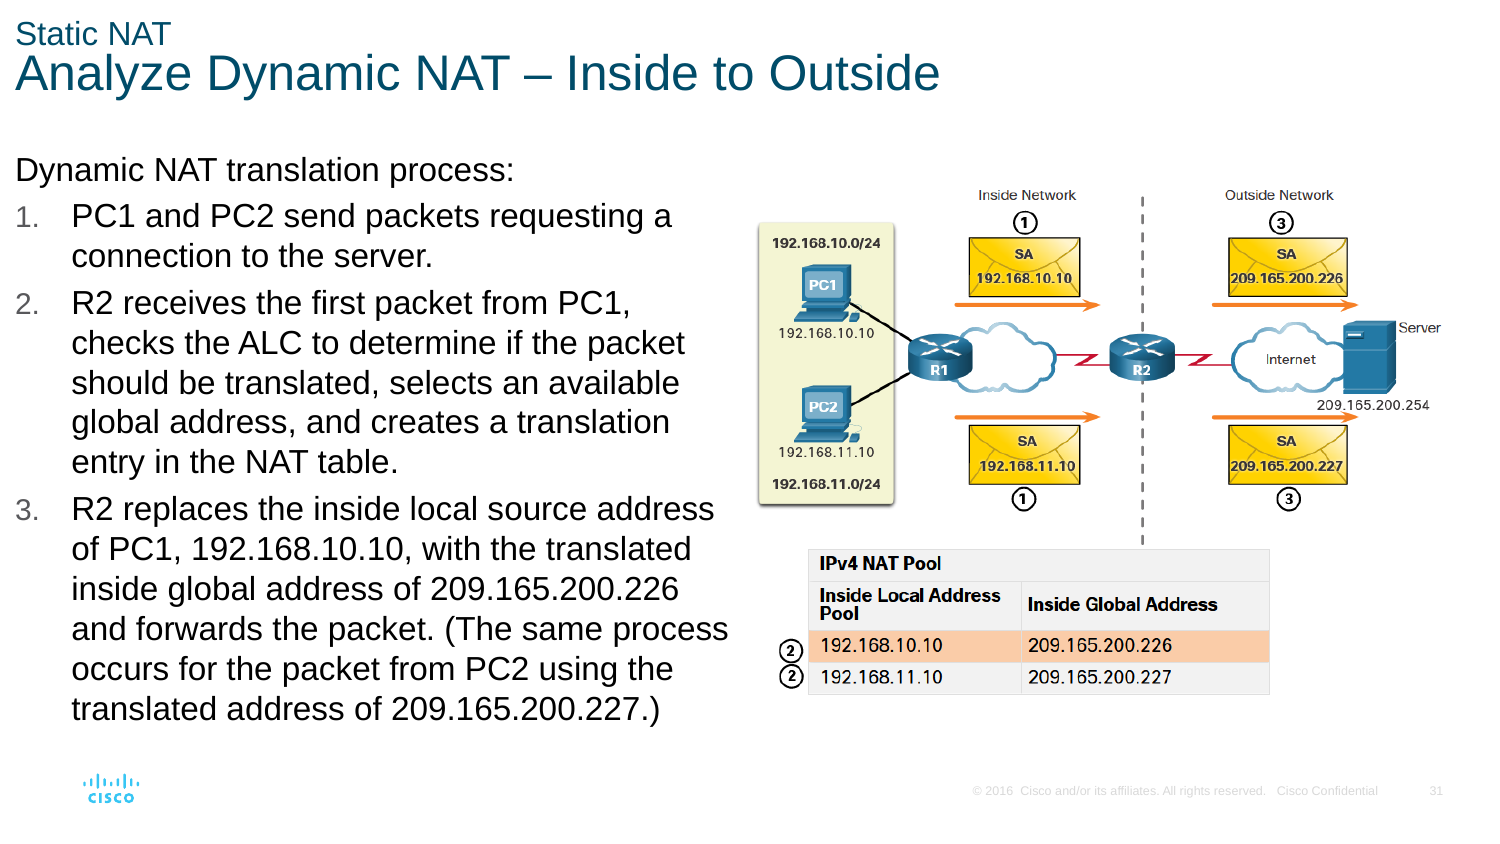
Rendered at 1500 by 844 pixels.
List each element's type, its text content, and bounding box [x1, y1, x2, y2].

picture [749, 181, 1446, 704]
list Dynamic NAT translation process: PC1 and PC2 send packets requesting a connection to the server. R2 receives the first packet from PC1, checks the ALC to determine if the packet should be translated, selects an available global address, and creates a translation entry in the NAT table. R2 replaces the inside local source address of PC1, 192.168.10.10, with the translated inside global address of 209.165.200.226 and forwards the packet. (The same process occurs for the packet from PC2 using the translated address of 209.165.200.227.) [0, 140, 750, 819]
title Static NAT Analyze Dynamic NAT – Inside to Outside [0, 0, 1369, 121]
